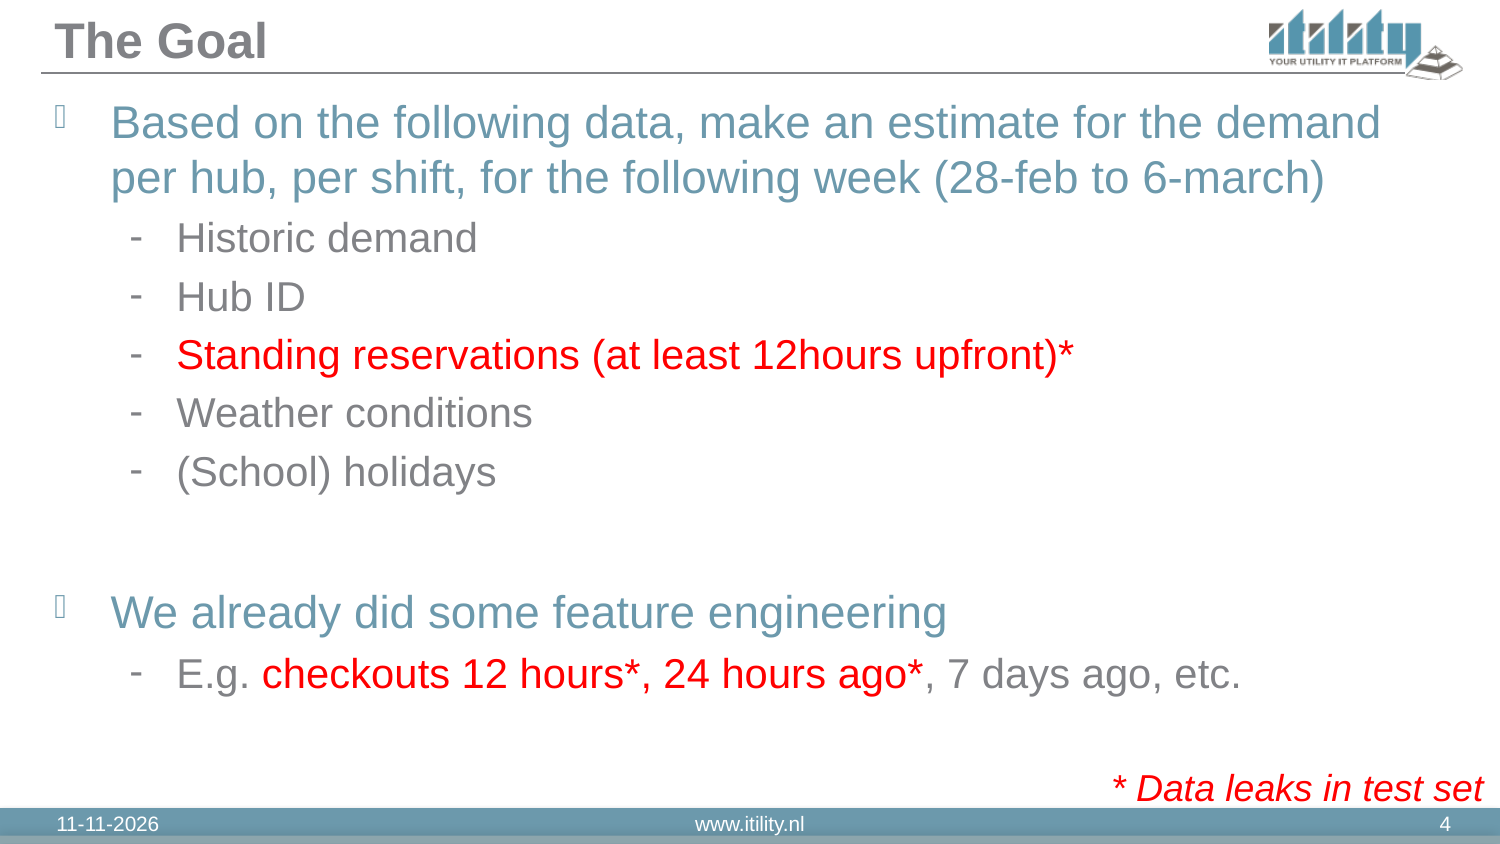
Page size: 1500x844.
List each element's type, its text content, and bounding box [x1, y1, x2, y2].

footer www.itility.nl [512, 810, 988, 837]
slide_number 4 [1293, 816, 1467, 835]
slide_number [41, 810, 392, 837]
text_box * Data leaks in test set [1093, 756, 1499, 816]
title The Goal [39, 11, 1079, 65]
list Based on the following data, make an estimate for the demand per hub, per shift, for the following week (28-feb to 6-march) Historic demand Hub ID Standing reservations (at least 12hours upfront)* Weather conditions (School) holidays We already did some feature engineering E.g. checkouts 12 hours*, 24 hours ago*, 7 days ago, etc. [39, 85, 1457, 786]
text_box [41, 91, 904, 788]
